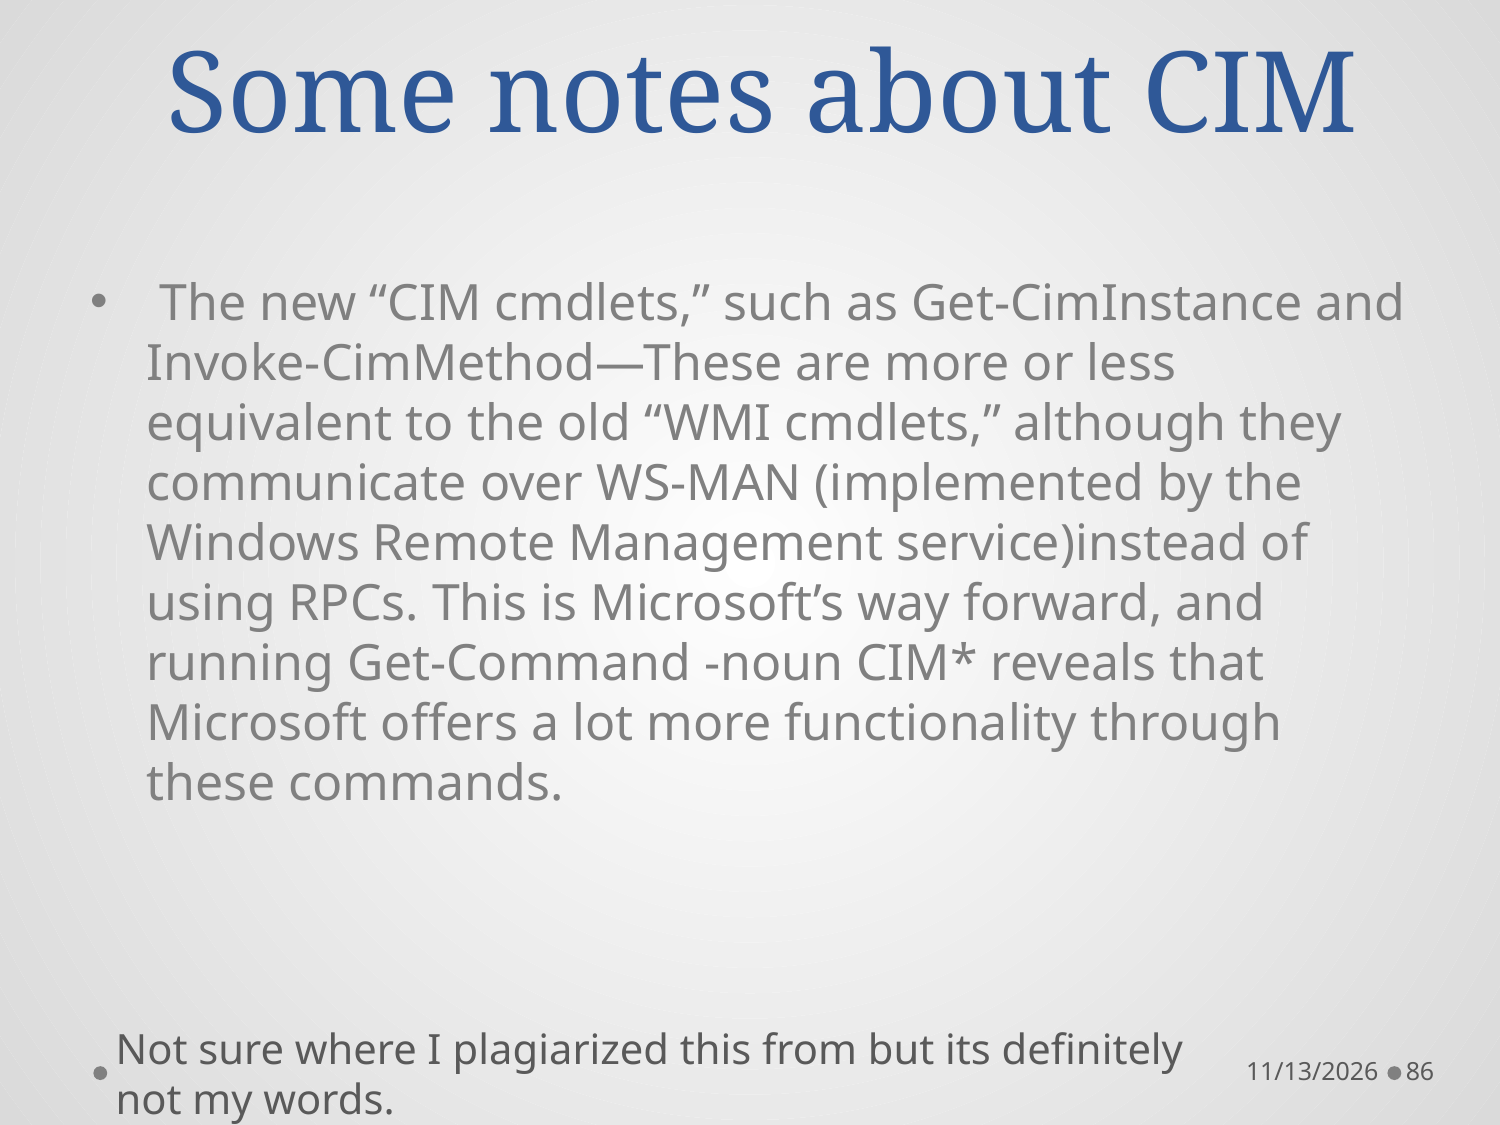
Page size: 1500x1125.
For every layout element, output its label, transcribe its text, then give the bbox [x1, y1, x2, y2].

list The new “CIM cmdlets,” such as Get-CimInstance and Invoke-CimMethod—These are more or less equivalent to the old “WMI cmdlets,” although they communicate over WS-MAN (implemented by the Windows Remote Management service)instead of using RPCs. This is Microsoft’s way forward, and running Get-Command -noun CIM* reveals that Microsoft offers a lot more functionality through these commands. [75, 262, 1425, 1005]
footer Not sure where I plagiarized this from but its definitely not my words. [108, 1042, 1263, 1103]
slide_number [1263, 1042, 1386, 1103]
title Some notes about CIM [87, 12, 1438, 163]
slide_number 86 [1401, 1042, 1494, 1103]
